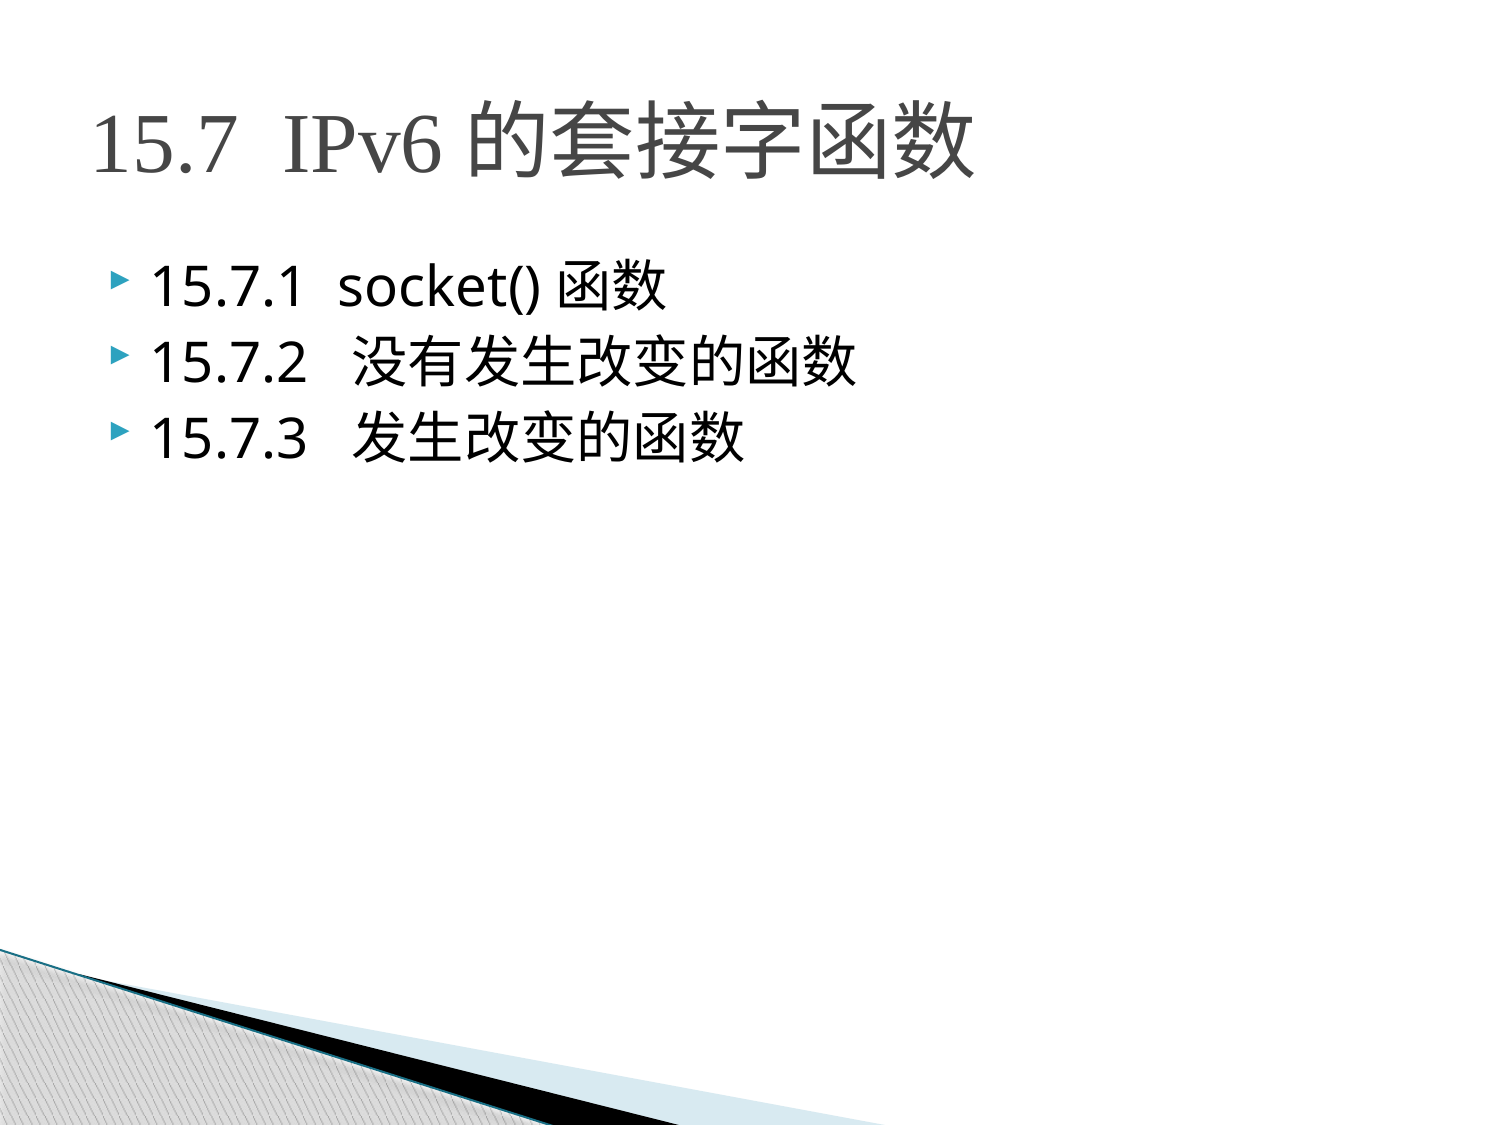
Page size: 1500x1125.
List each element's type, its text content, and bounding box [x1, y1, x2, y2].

list 15.7.1 socket()函数 15.7.2 没有发生改变的函数 15.7.3 发生改变的函数 [75, 243, 1425, 986]
title 15.7 IPv6的套接字函数 [75, 45, 1425, 233]
